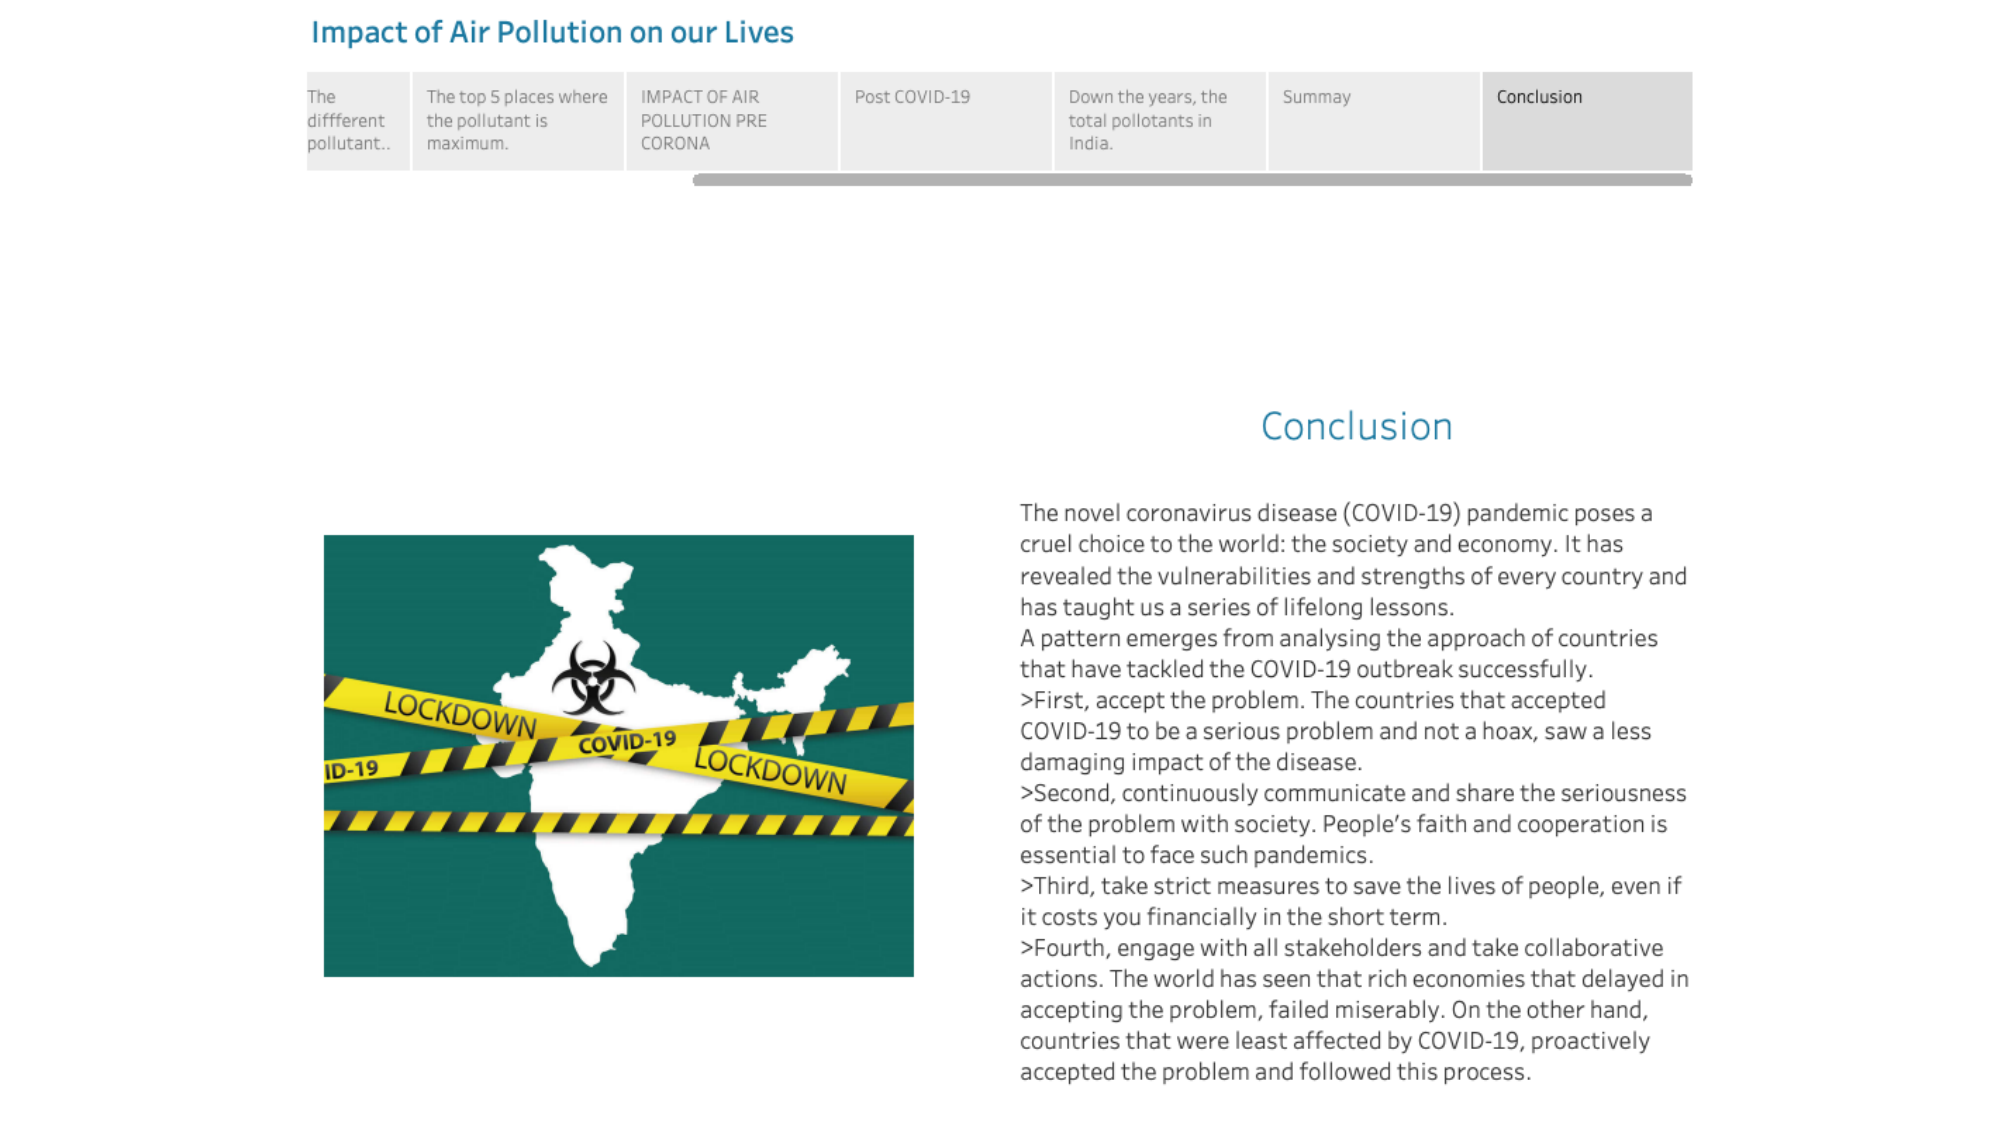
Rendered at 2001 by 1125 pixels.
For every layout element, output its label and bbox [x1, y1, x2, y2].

picture [296, 0, 1704, 1125]
